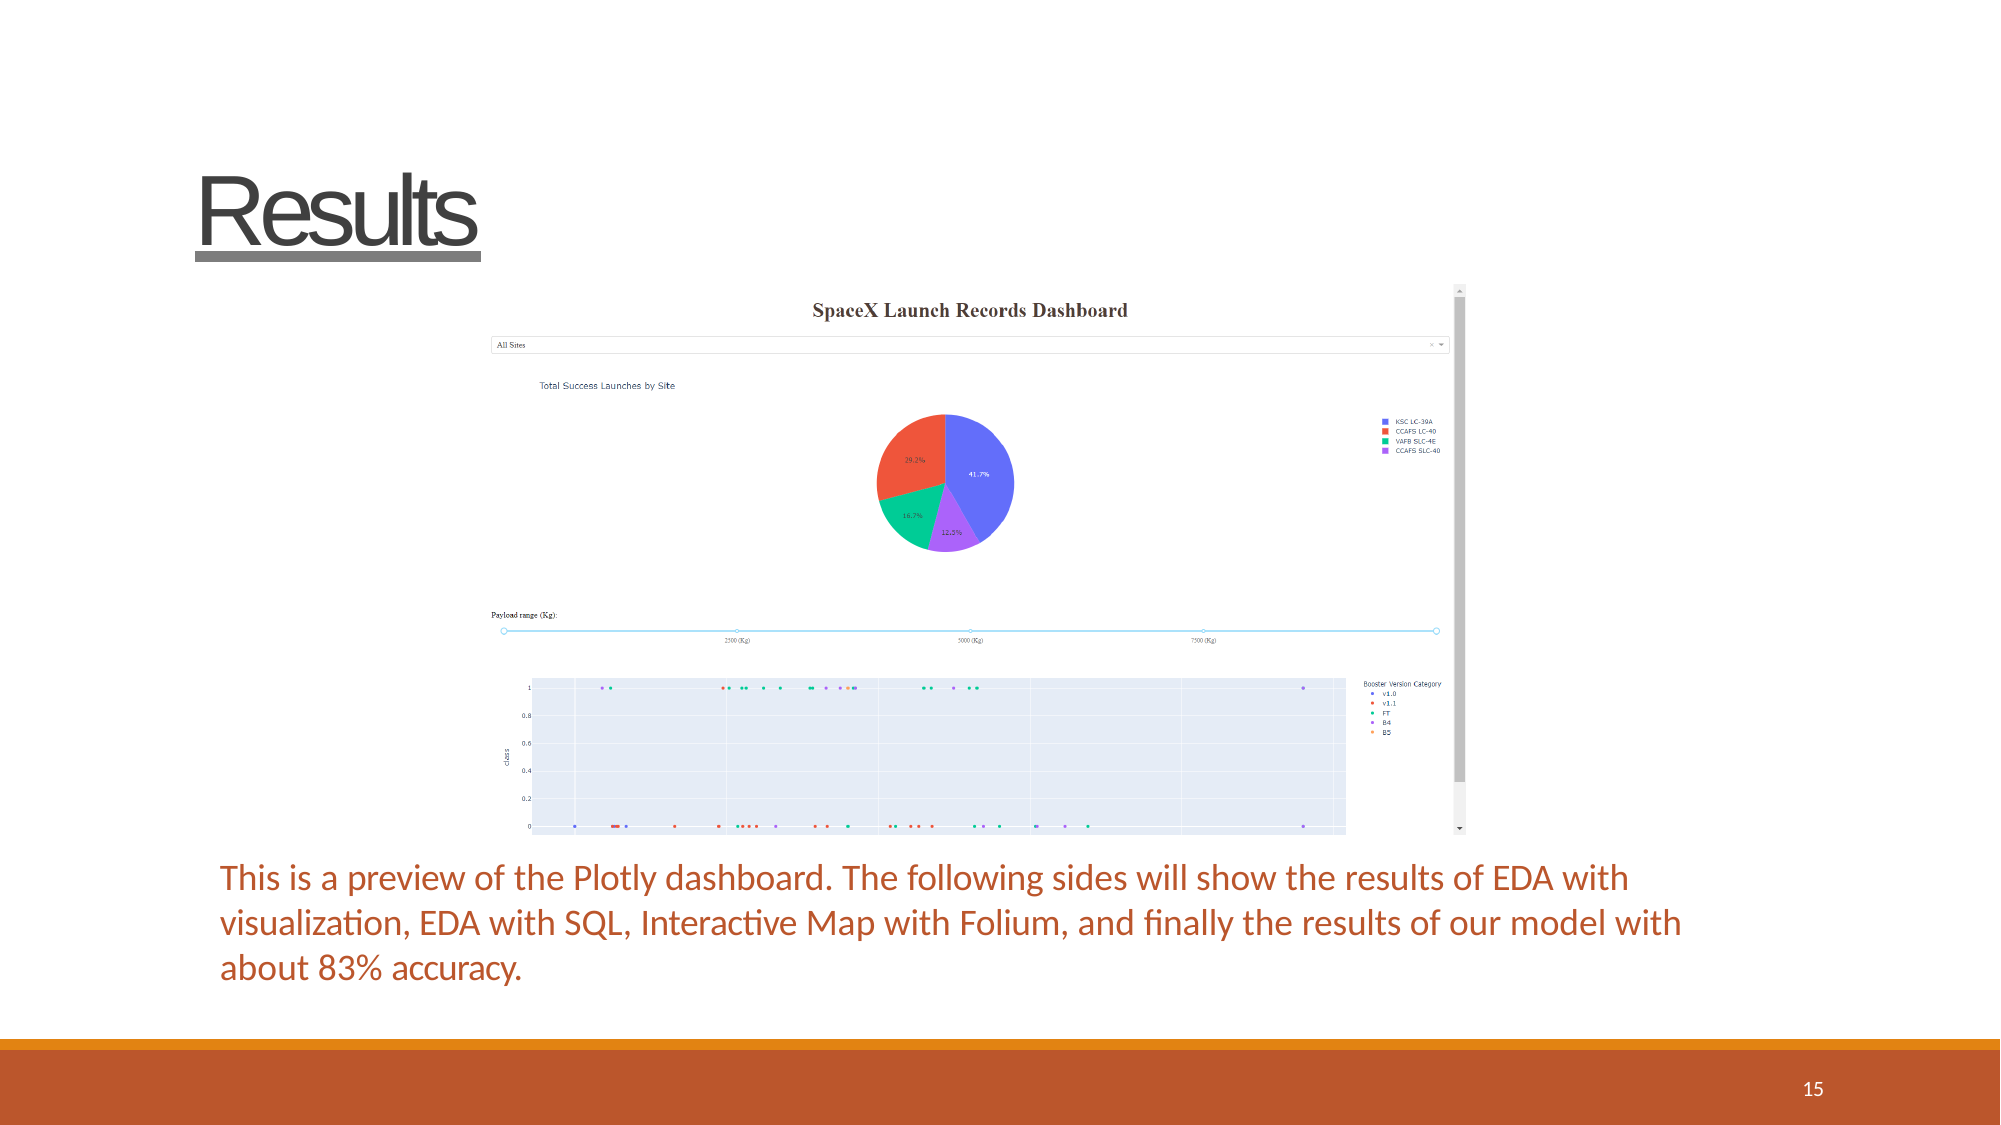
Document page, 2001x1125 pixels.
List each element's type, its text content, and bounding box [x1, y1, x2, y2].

picture [487, 284, 1466, 836]
text_box This is a preview of the Plotly dashboard. The following sides will show the results of EDA with visualization, EDA with SQL, Interactive Map with Folium, and finally the results of our model with about 83% accuracy. [217, 850, 1702, 988]
title Results [167, 42, 1833, 386]
slide_number 15 [1795, 1077, 1831, 1125]
